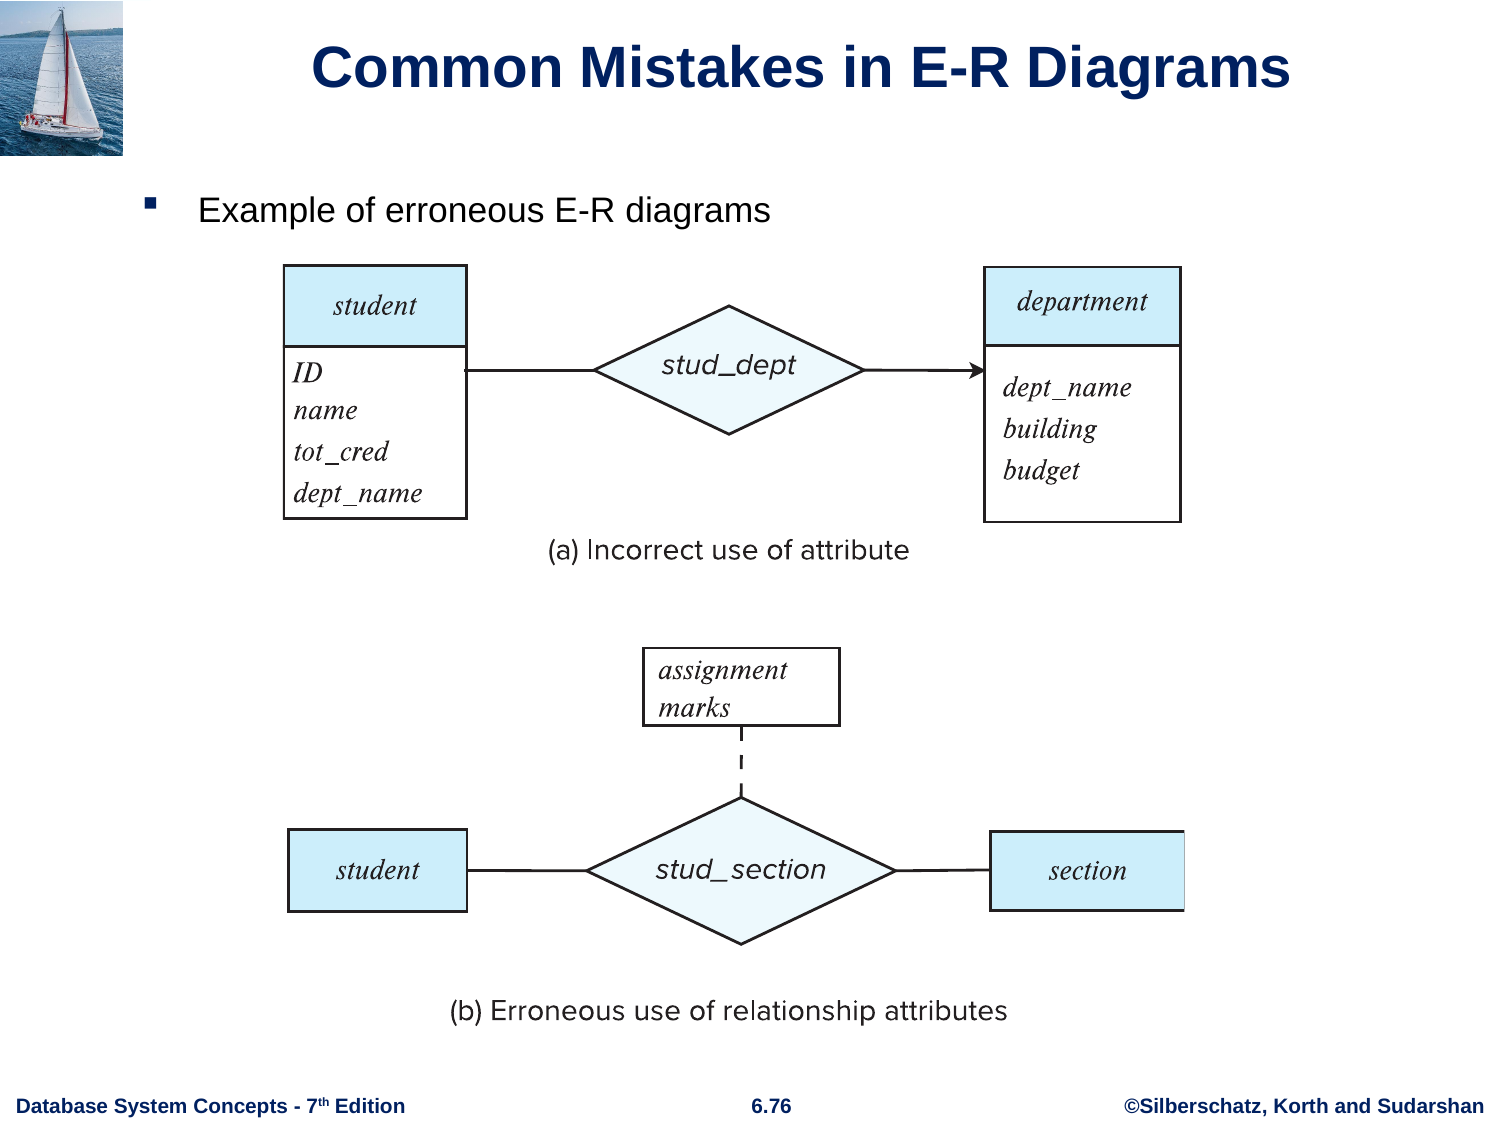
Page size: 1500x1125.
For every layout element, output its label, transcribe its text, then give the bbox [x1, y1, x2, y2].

list Example of erroneous E-R diagrams [126, 179, 1340, 262]
title Common Mistakes in E-R Diagrams [139, 6, 1466, 108]
picture [0, 1, 123, 156]
picture [280, 261, 1186, 1030]
